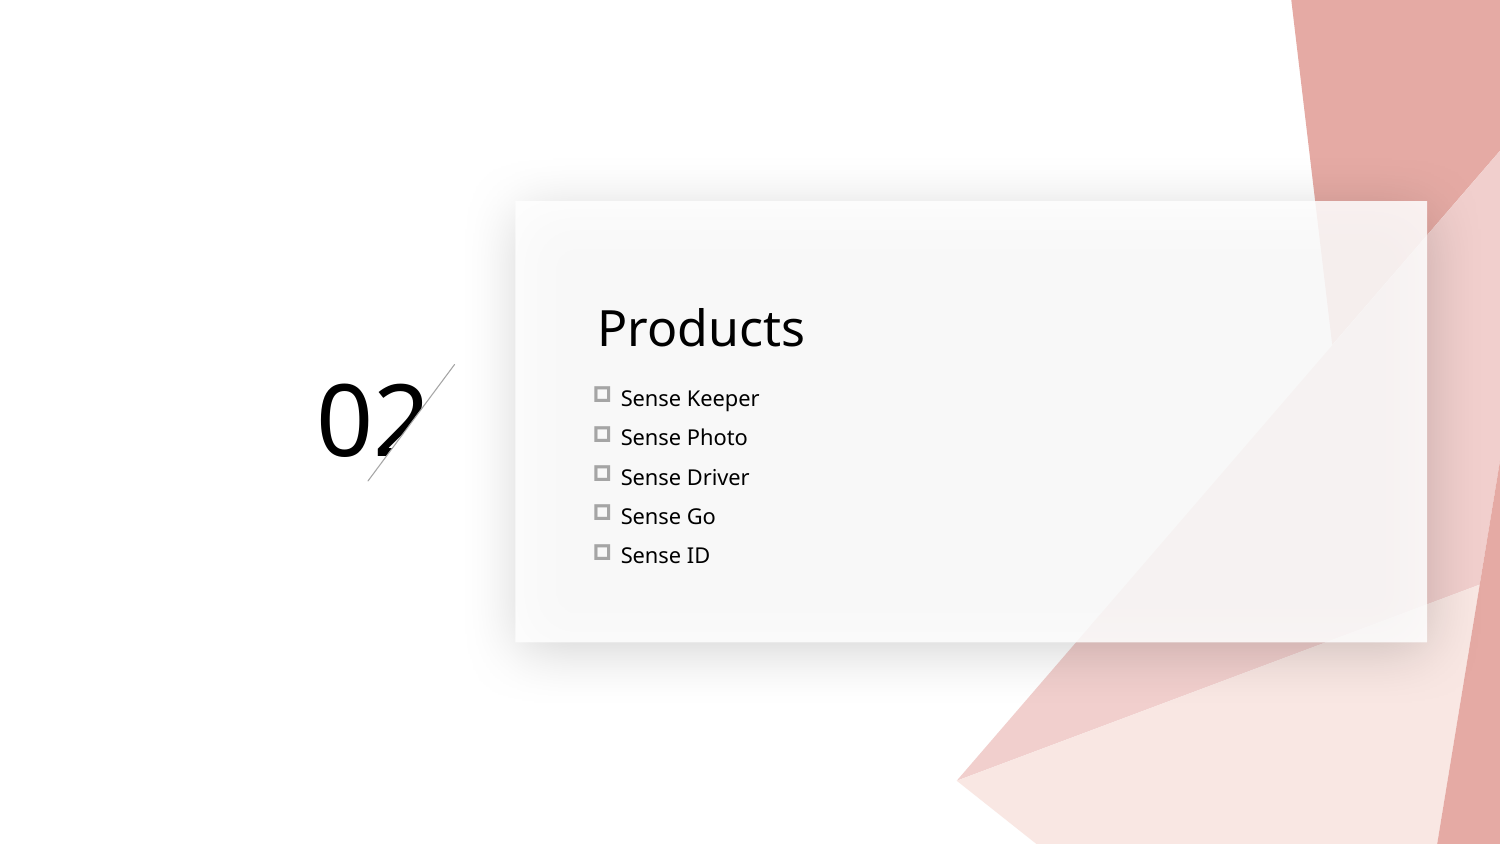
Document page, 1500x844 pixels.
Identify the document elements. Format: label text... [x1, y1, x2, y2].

text_box [514, 200, 956, 643]
text_box Products [582, 288, 833, 364]
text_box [956, 0, 1500, 844]
text_box 02 [302, 348, 450, 484]
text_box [367, 364, 455, 482]
text_box Sense Keeper Sense Photo Sense Driver Sense Go Sense ID [578, 364, 953, 615]
